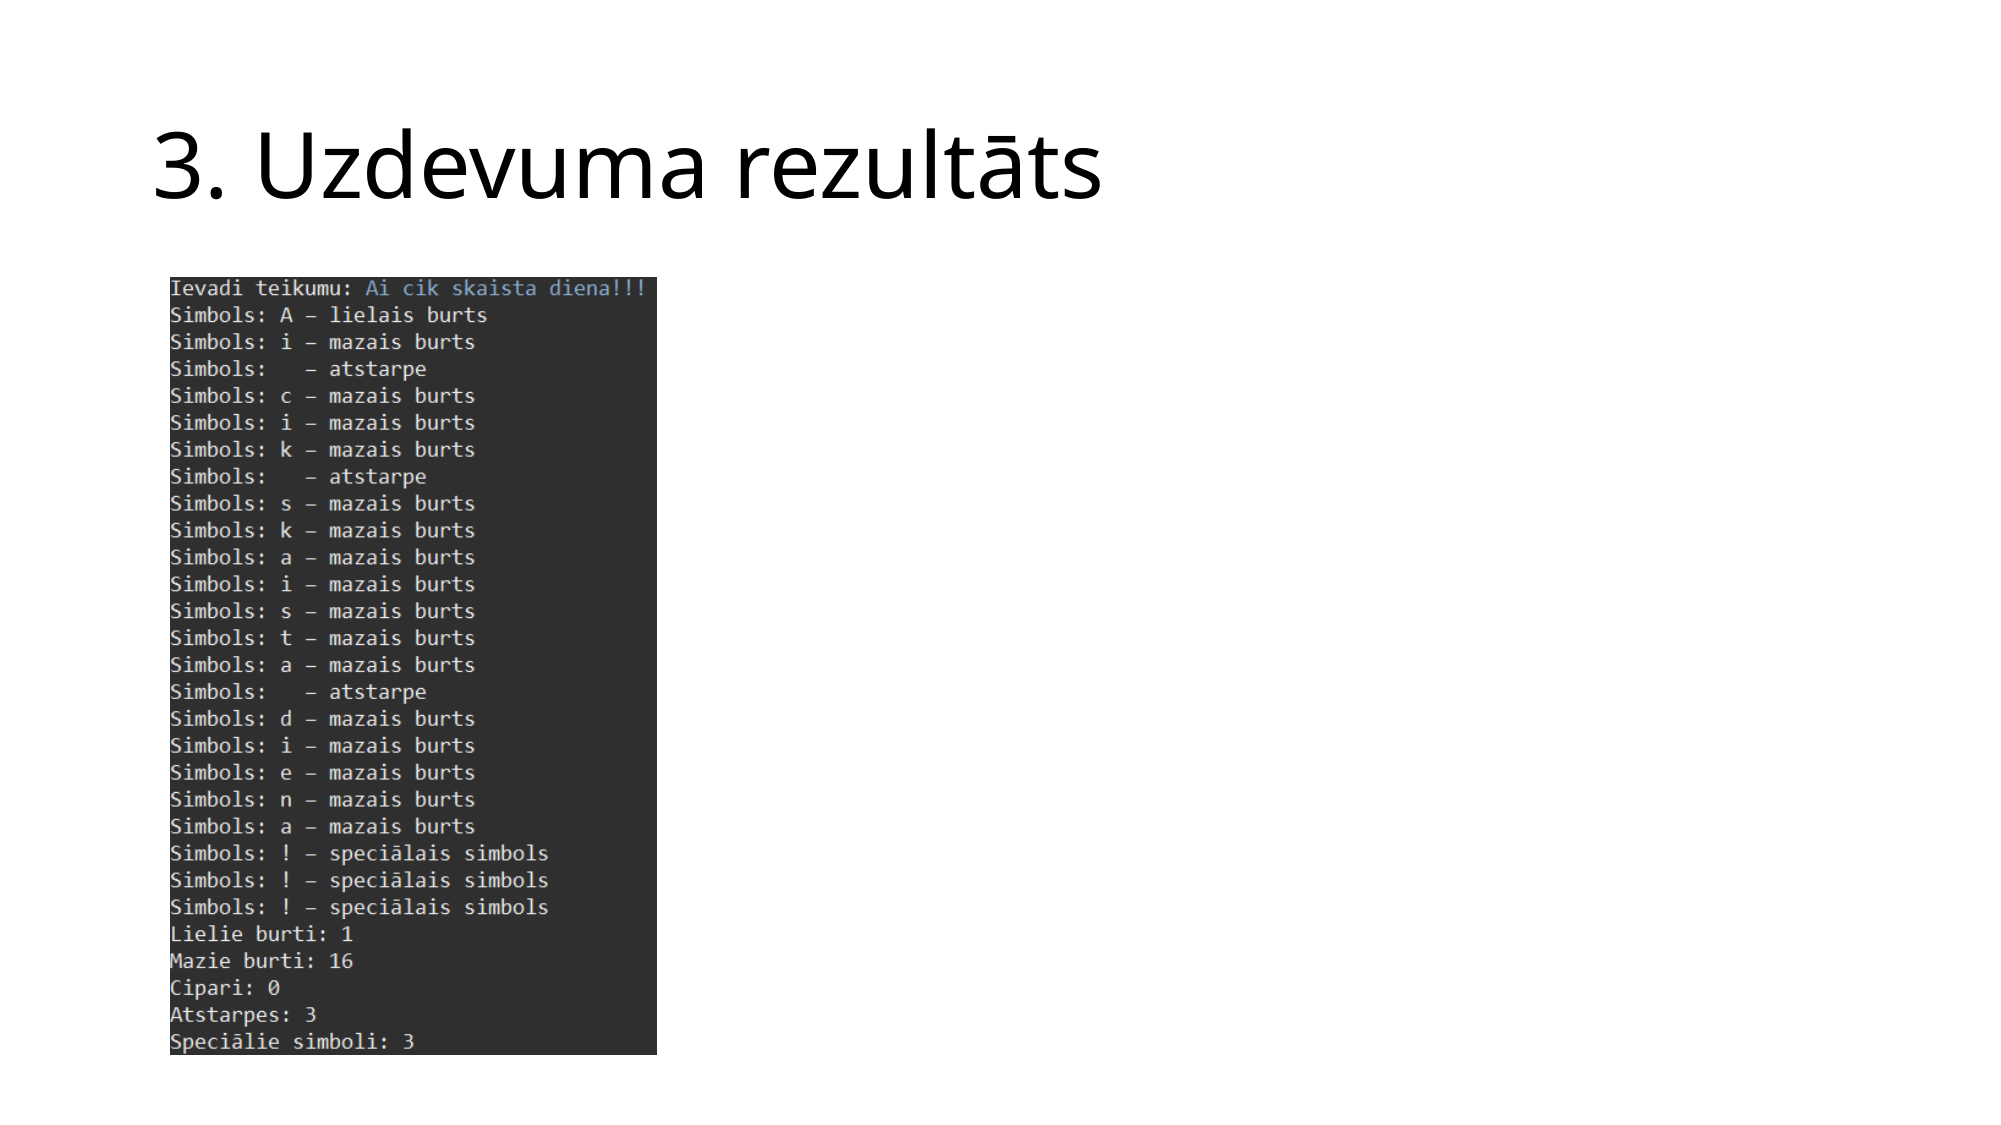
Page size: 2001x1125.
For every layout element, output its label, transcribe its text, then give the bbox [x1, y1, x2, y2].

title 3. Uzdevuma rezultāts [137, 59, 1863, 278]
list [170, 277, 657, 1055]
